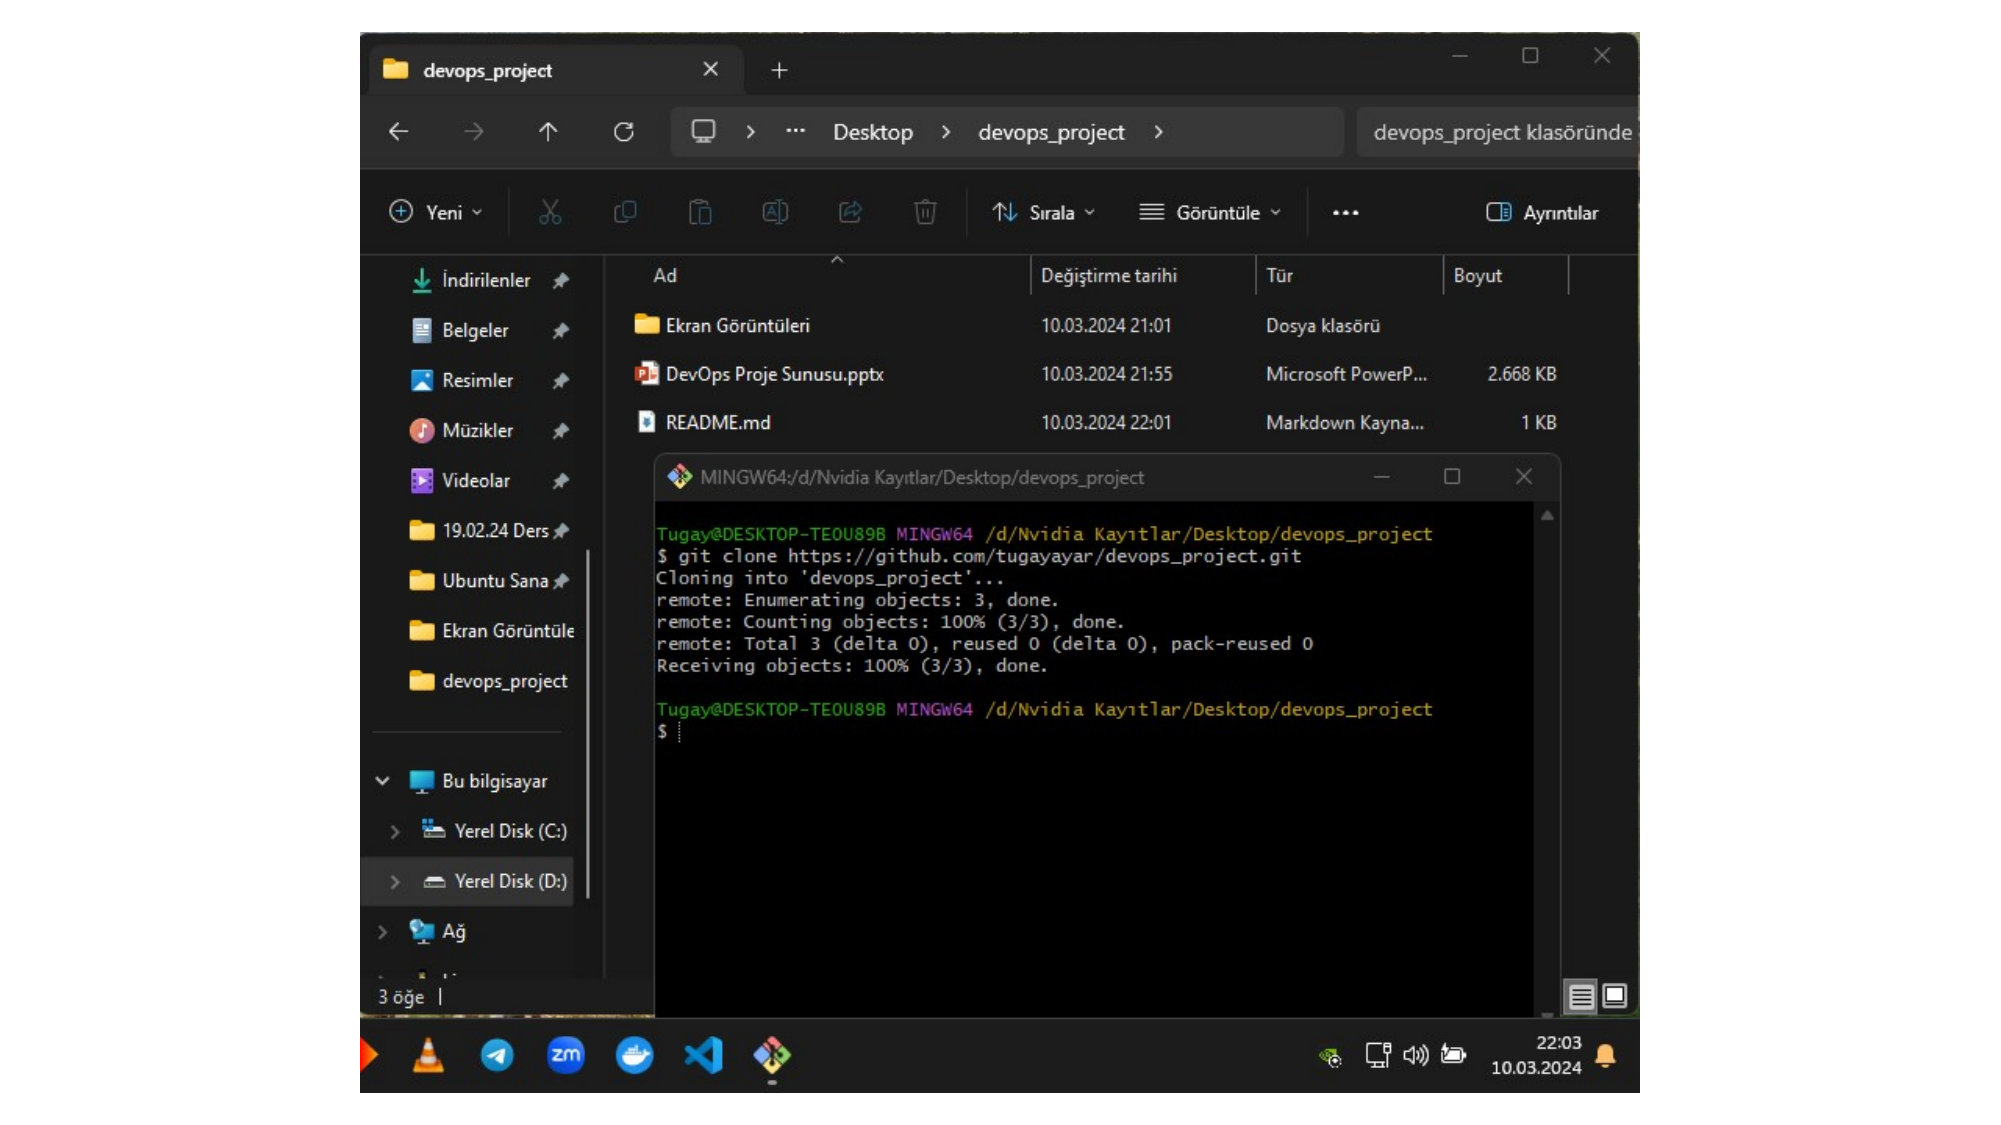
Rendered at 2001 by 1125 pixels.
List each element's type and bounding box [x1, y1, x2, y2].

picture [360, 32, 1640, 1093]
